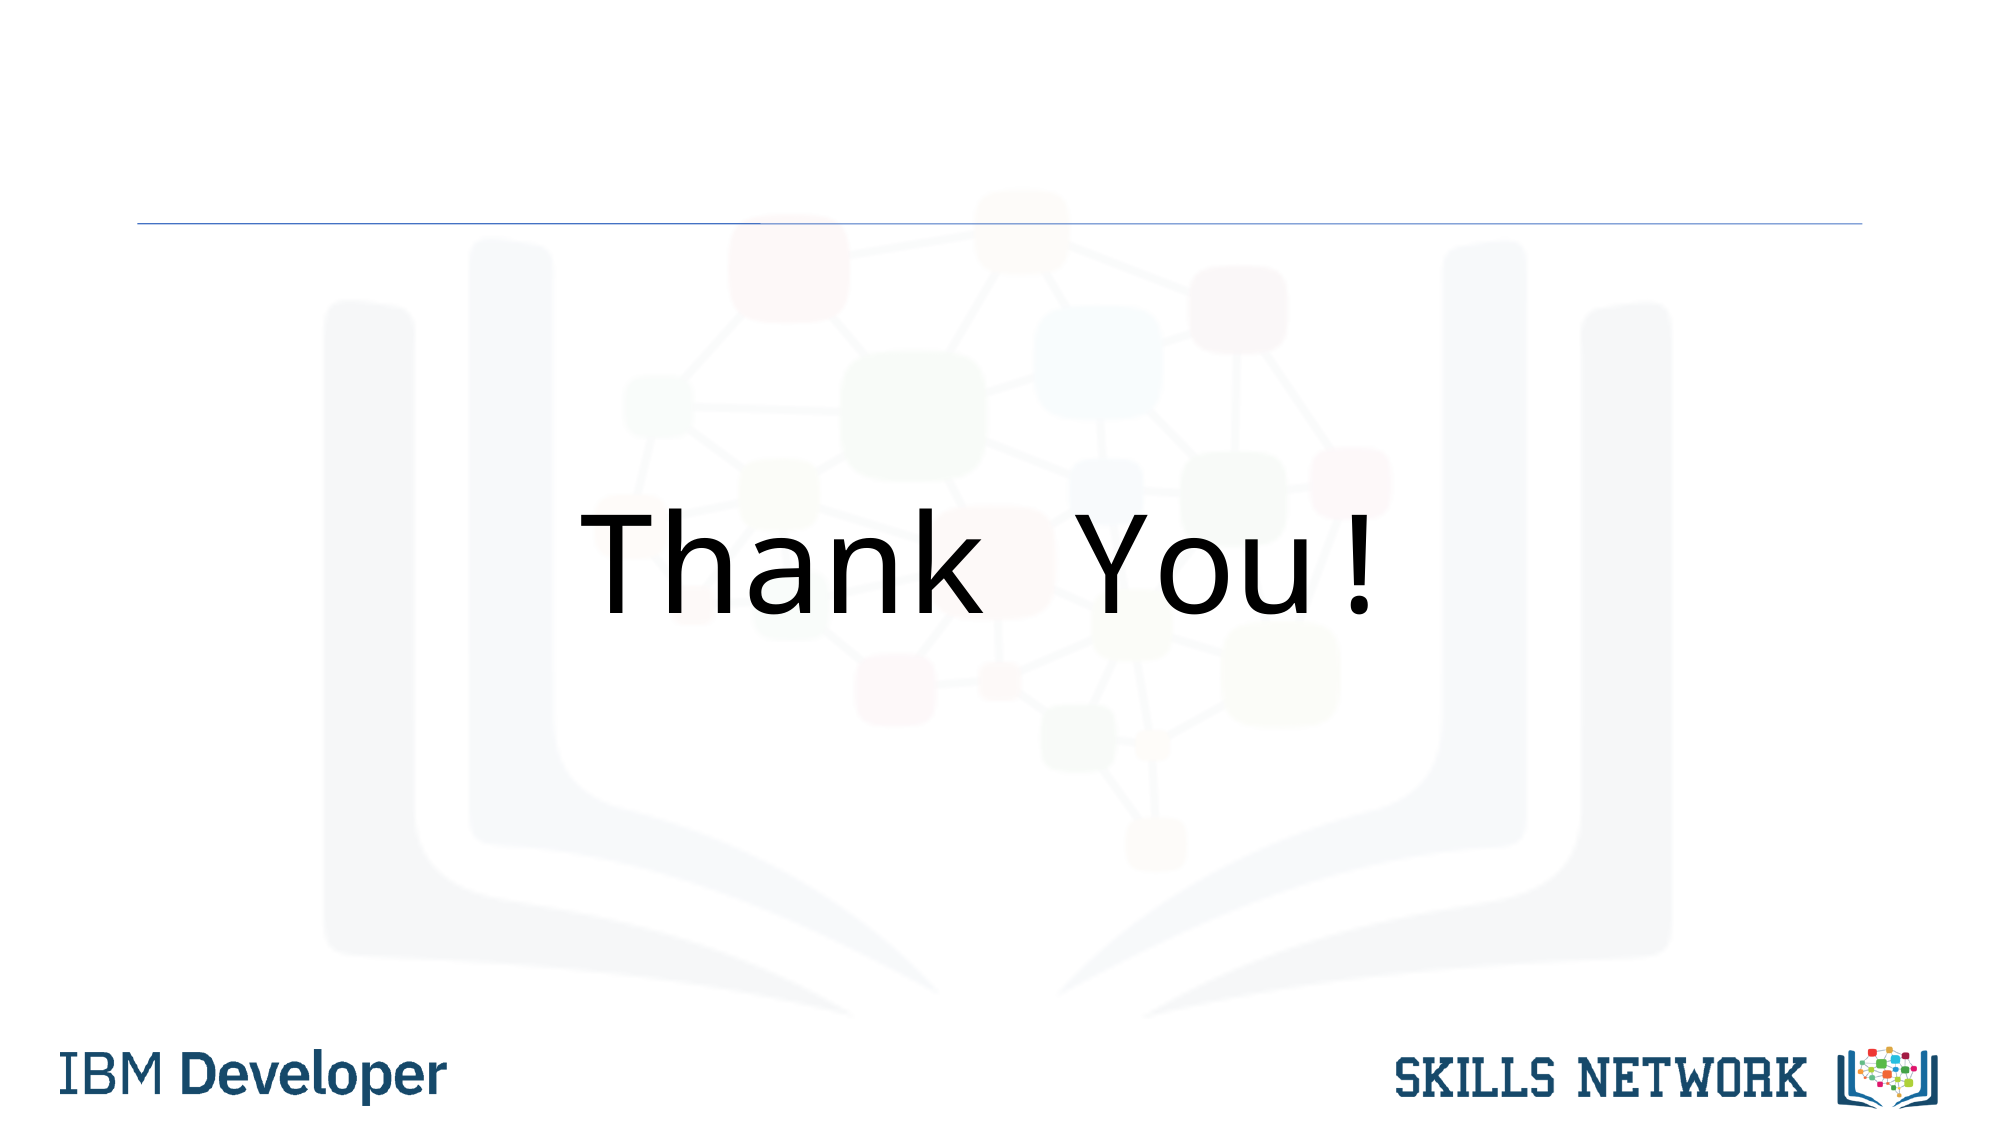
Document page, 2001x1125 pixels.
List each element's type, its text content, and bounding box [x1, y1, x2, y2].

text_box Thank You! [107, 487, 1870, 638]
picture [1390, 1045, 1945, 1111]
picture [55, 1045, 459, 1108]
